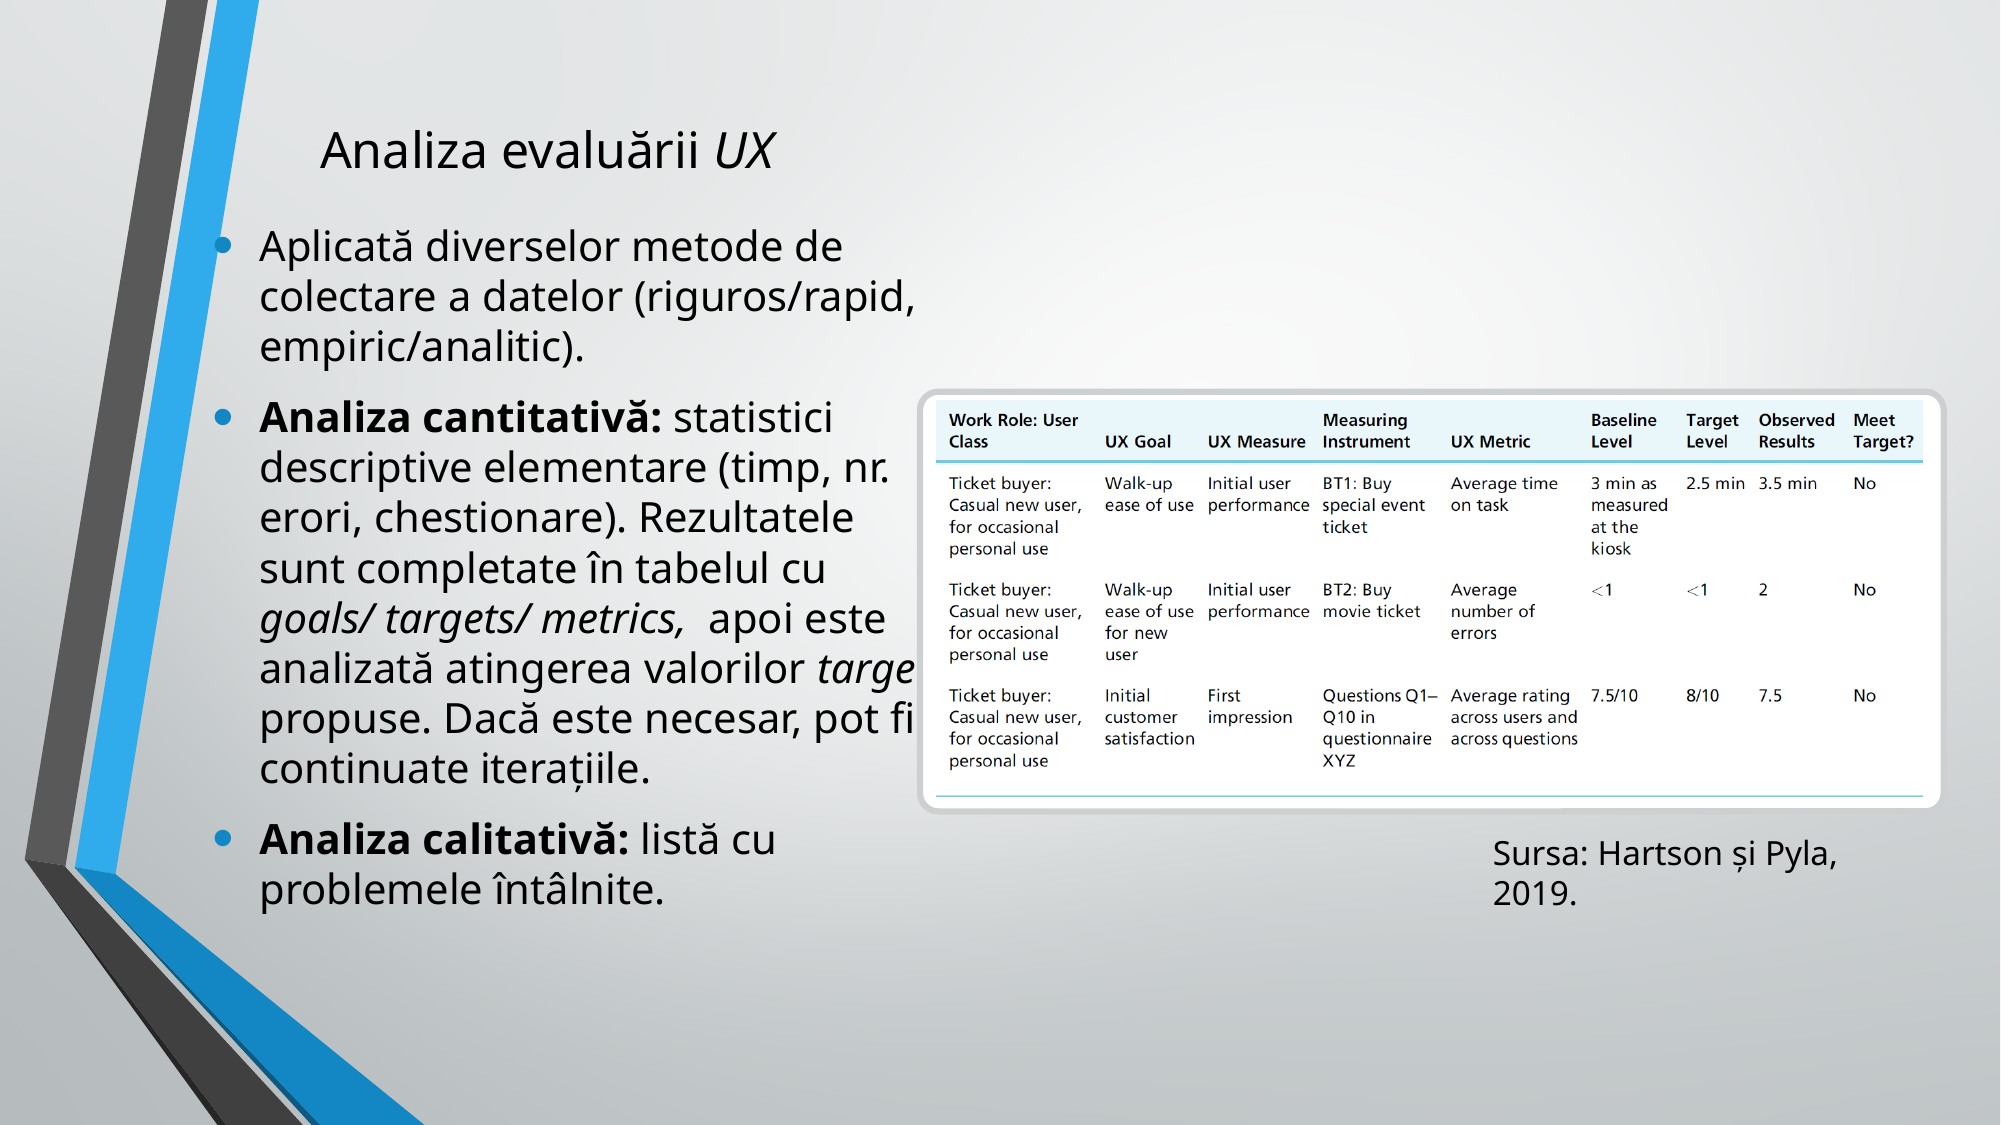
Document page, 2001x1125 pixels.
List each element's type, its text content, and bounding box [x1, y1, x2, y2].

picture [919, 391, 1944, 812]
list Aplicată diverselor metode de colectare a datelor (riguros/rapid, empiric/analitic). Analiza cantitativă: statistici descriptive elementare (timp, nr. erori, chestionare). Rezultatele sunt completate în tabelul cu goals/ targets/ metrics, apoi este analizată atingerea valorilor target propuse. Dacă este necesar, pot fi continuate iterațiile. Analiza calitativă: listă cu problemele întâlnite. [197, 212, 945, 950]
text_box Sursa: Hartson și Pyla, 2019. [1478, 825, 1944, 920]
title Analiza evaluării UX [273, 24, 821, 212]
